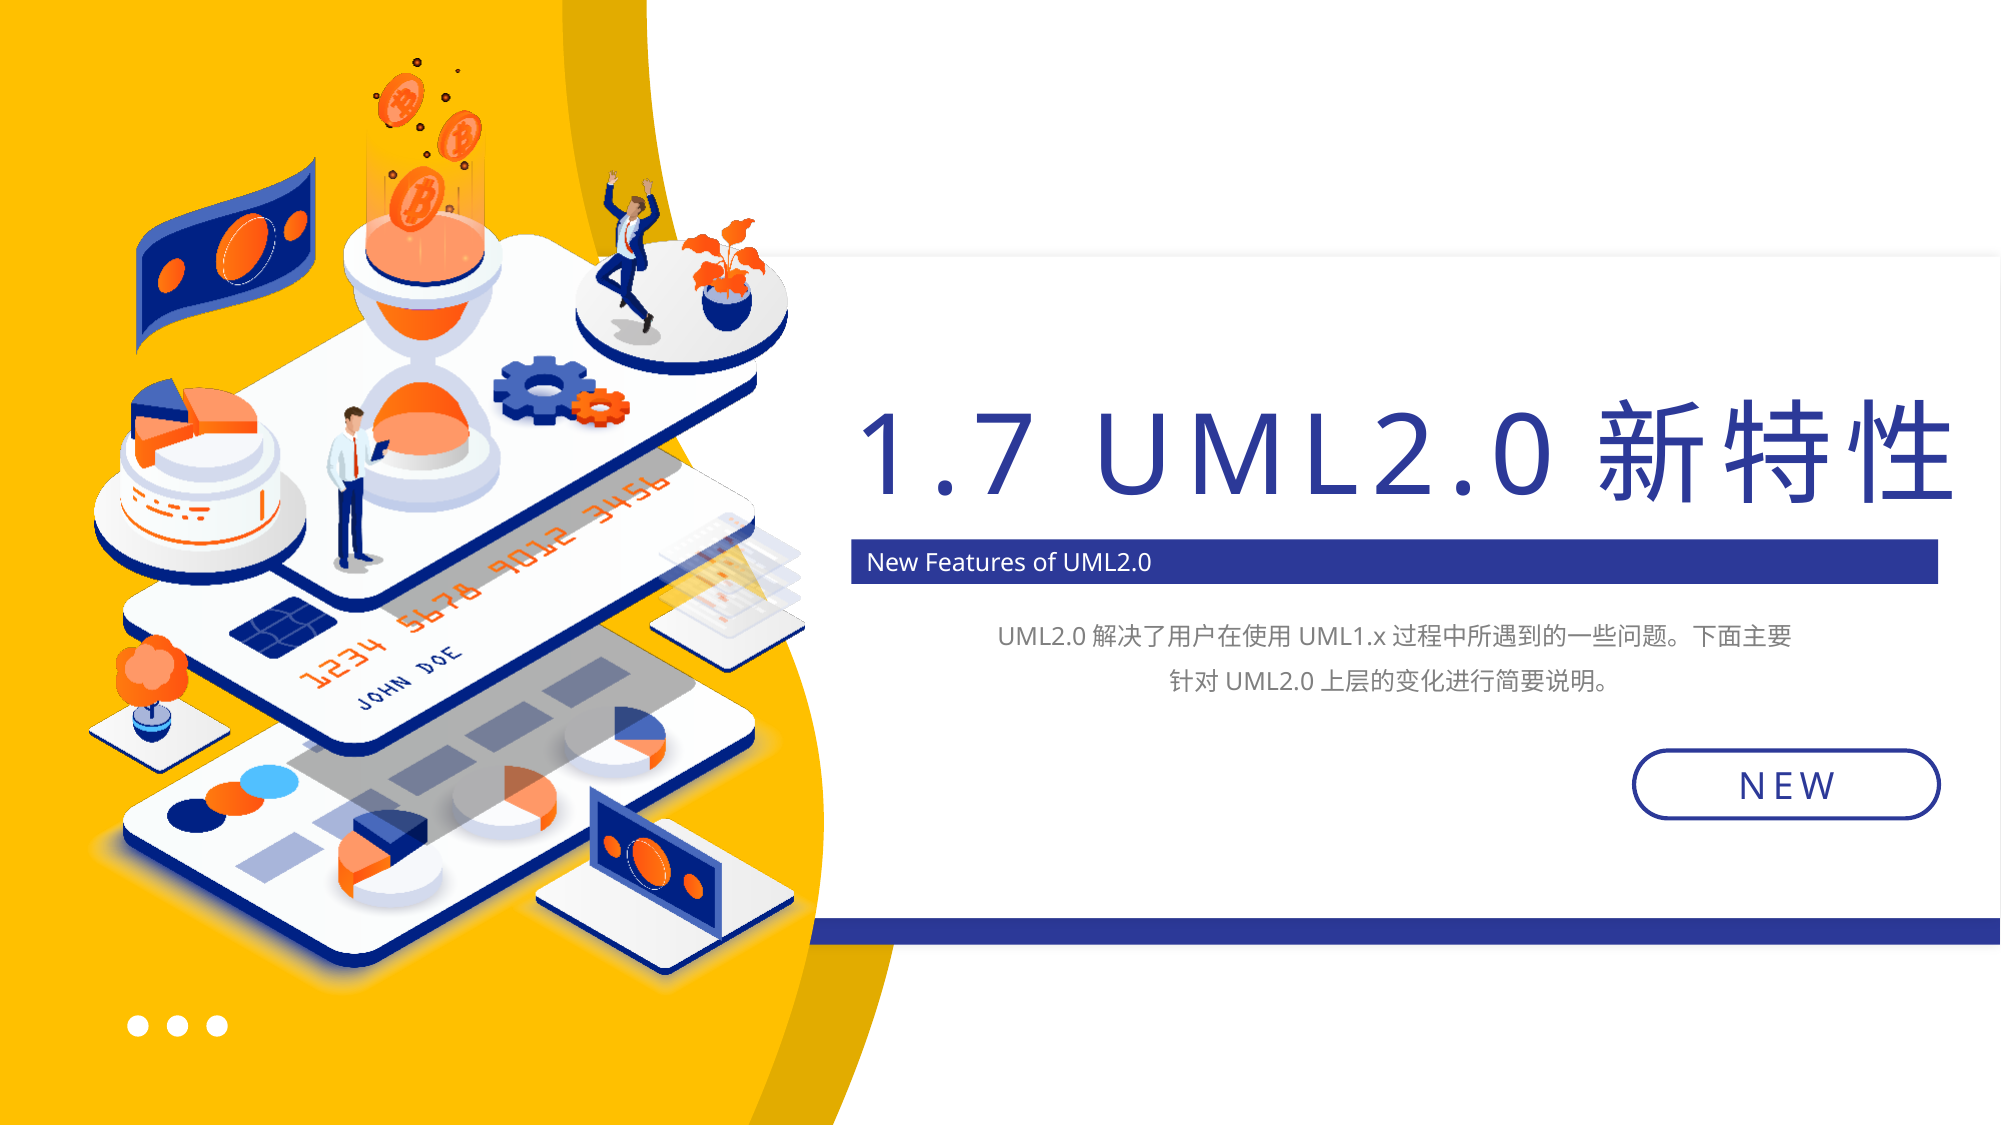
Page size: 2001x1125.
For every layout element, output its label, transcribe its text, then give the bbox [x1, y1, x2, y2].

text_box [851, 539, 1939, 699]
picture [86, 58, 820, 997]
text_box 1.7 UML2.0新特性 [838, 374, 1974, 525]
text_box NEW [1633, 749, 1941, 820]
